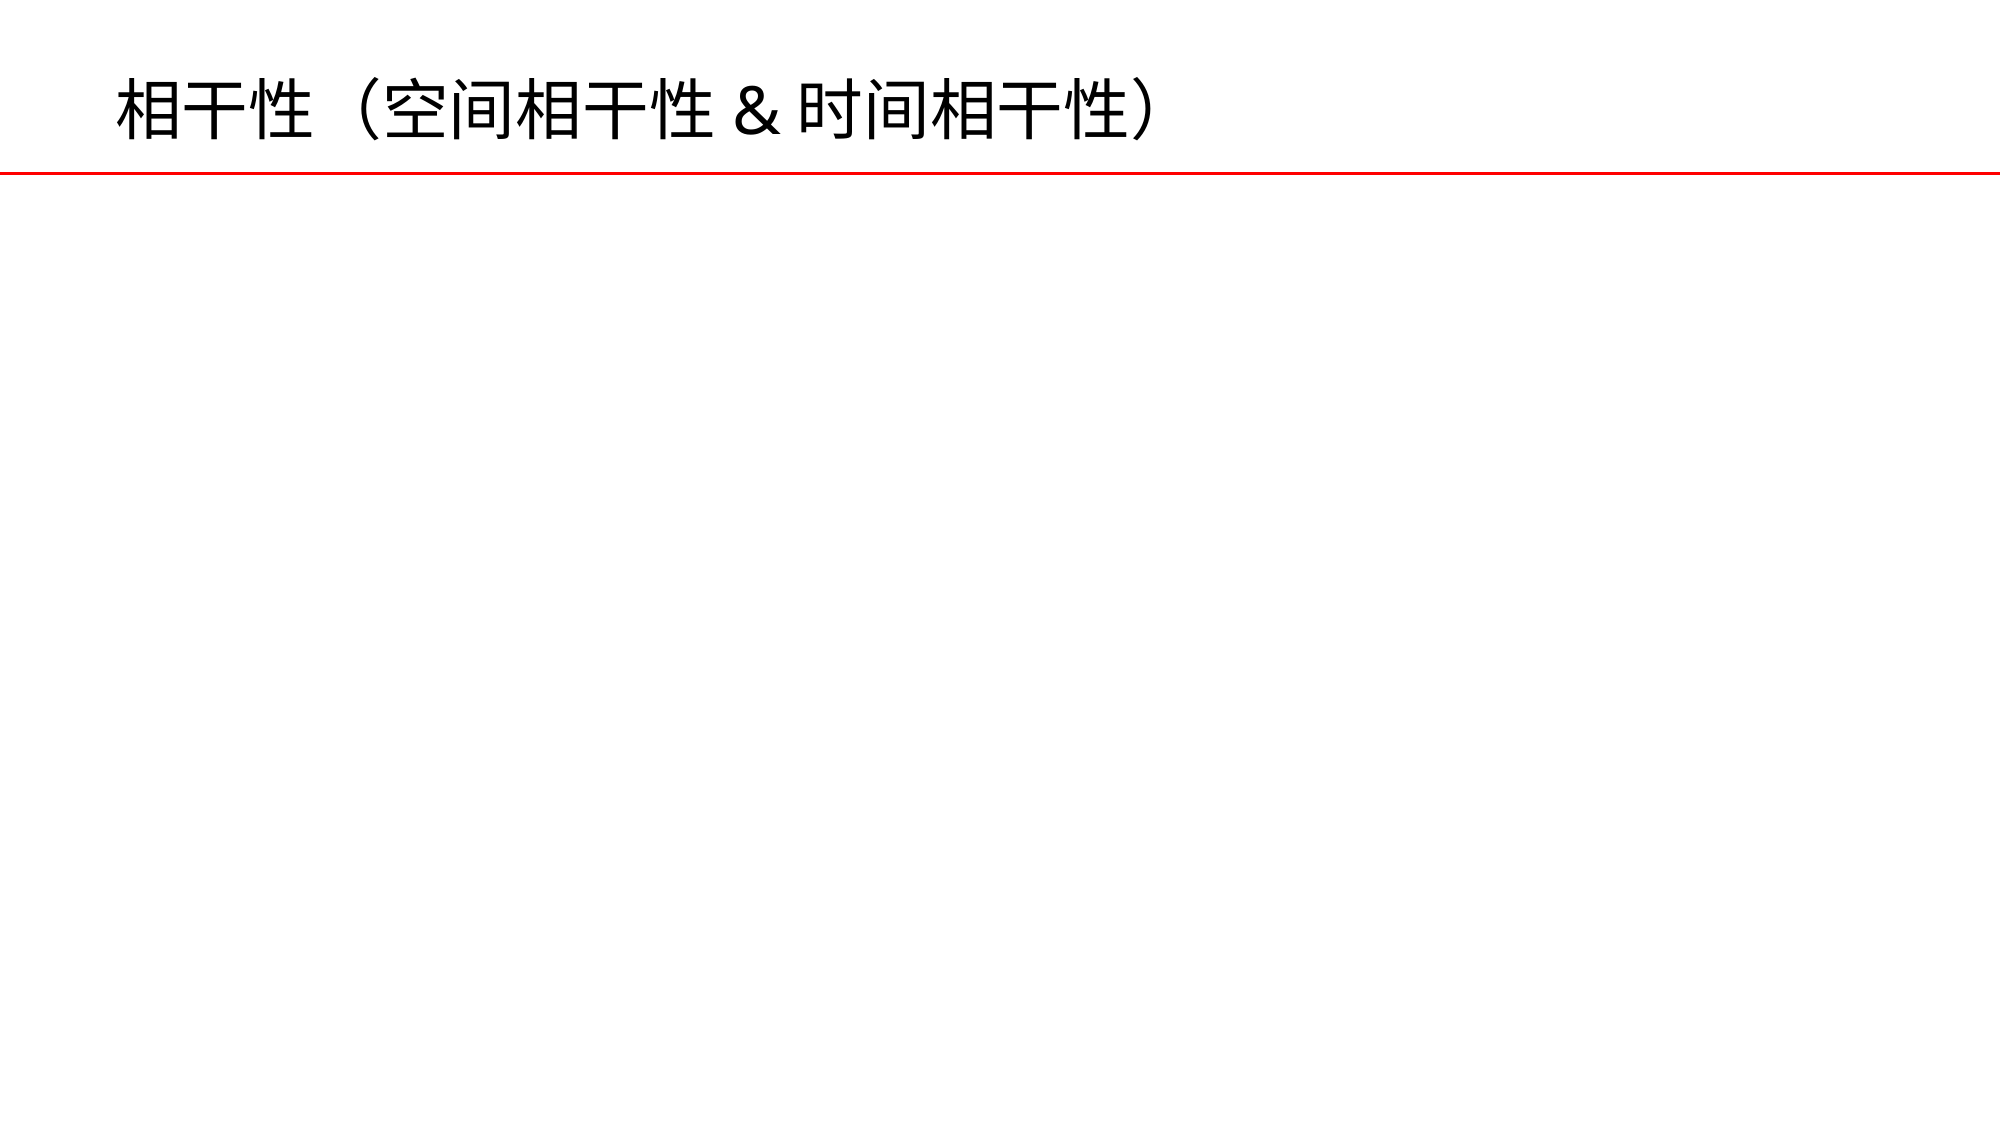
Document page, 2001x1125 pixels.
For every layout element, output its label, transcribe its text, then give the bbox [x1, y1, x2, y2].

text_box 相干性（空间相干性&时间相干性） [100, 60, 1910, 155]
